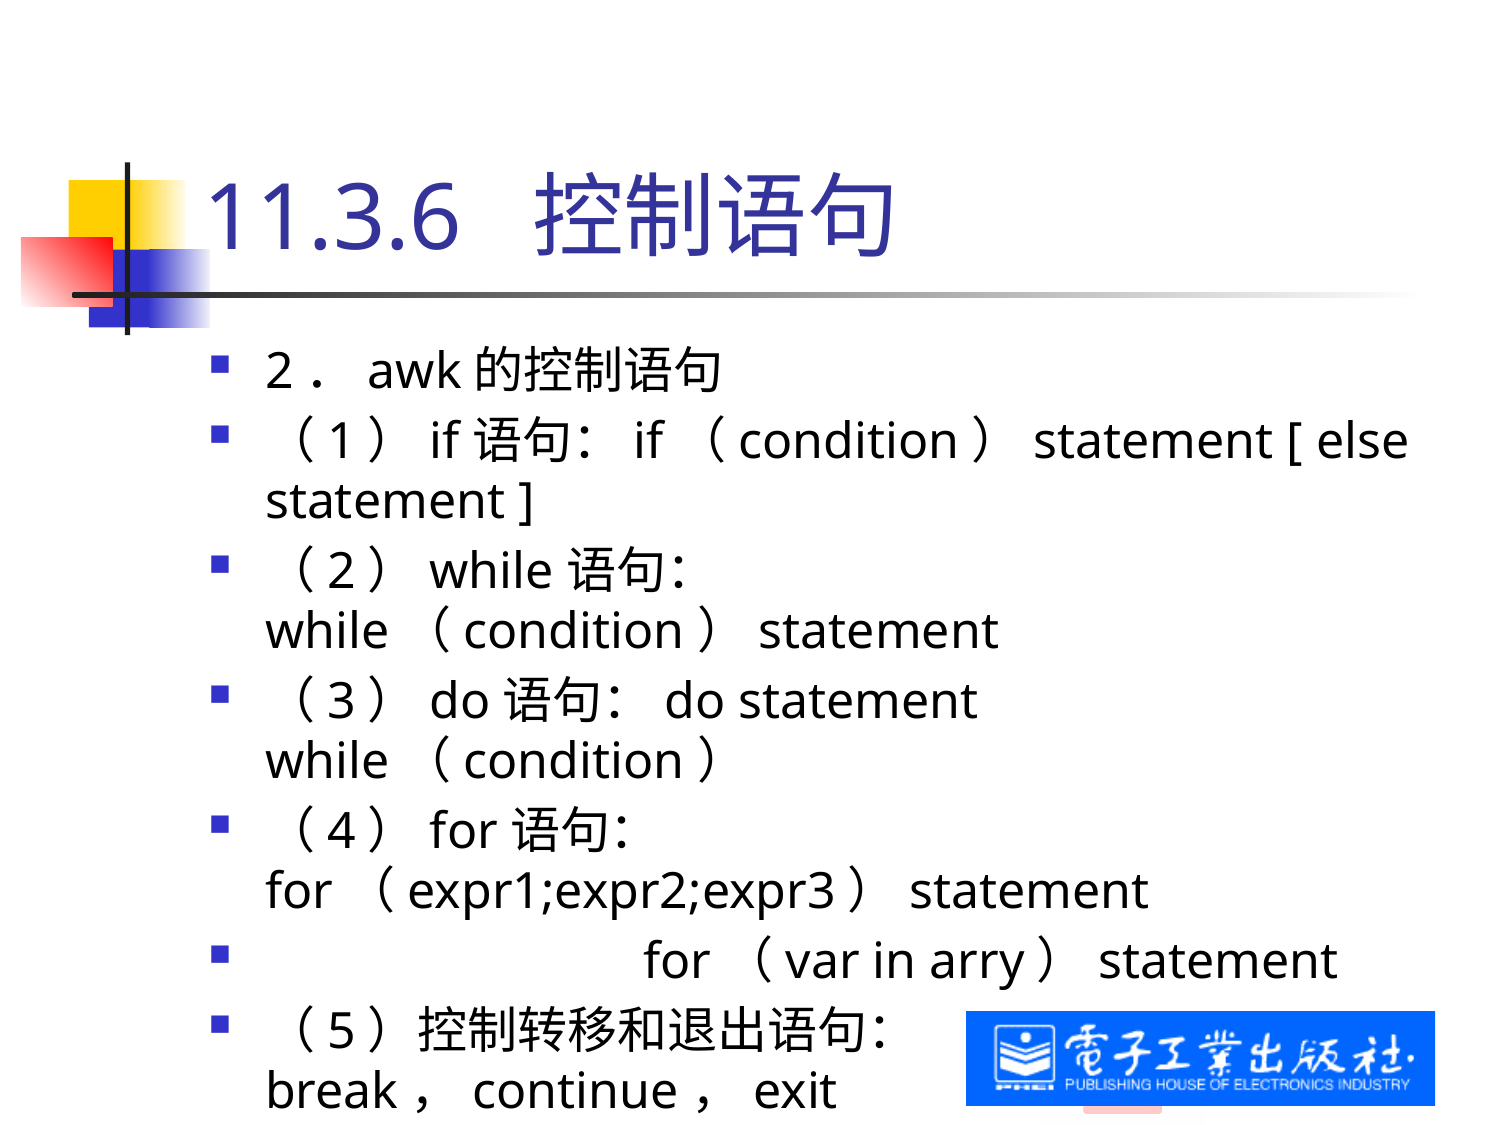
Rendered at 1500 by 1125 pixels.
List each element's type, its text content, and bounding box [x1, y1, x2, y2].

list 2．awk的控制语句 （1）if语句：if（condition）statement [ else statement ] （2）while语句：while（condition）statement （3）do语句：do statement while（condition） （4）for语句：for（expr1;expr2;expr3）statement for（var in arry）statement （5）控制转移和退出语句：break，continue，exit （6）语句组：{ statements } [193, 330, 1470, 1007]
picture [966, 1010, 1436, 1125]
title 11.3.6 控制语句 [188, 34, 1468, 276]
